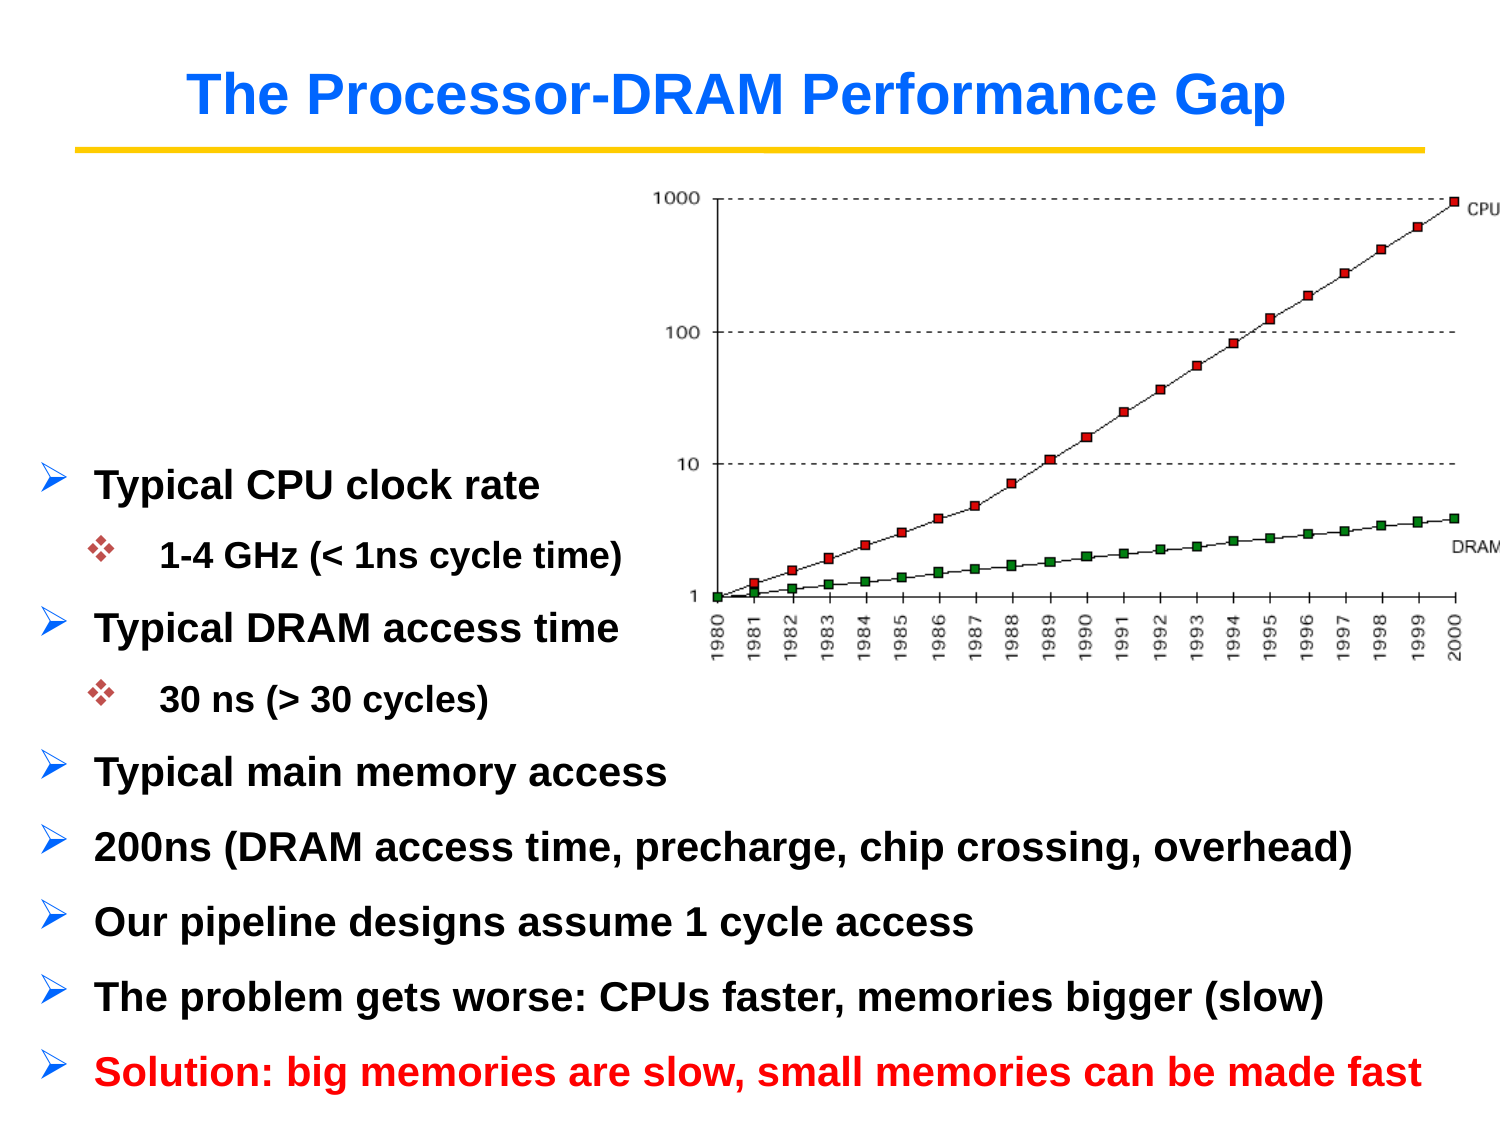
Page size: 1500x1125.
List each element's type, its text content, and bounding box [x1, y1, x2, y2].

picture [637, 162, 1500, 667]
title The Processor-DRAM Performance Gap [24, 45, 1450, 138]
list Typical CPU clock rate 1-4 GHz (< 1ns cycle time) Typical DRAM access time 30 ns (> 30 cycles) Typical main memory access 200ns (DRAM access time, precharge, chip crossing, overhead) Our pipeline designs assume 1 cycle access The problem gets worse: CPUs faster, memories bigger (slow) Solution: big memories are slow, small memories can be made fast [20, 435, 1500, 1102]
